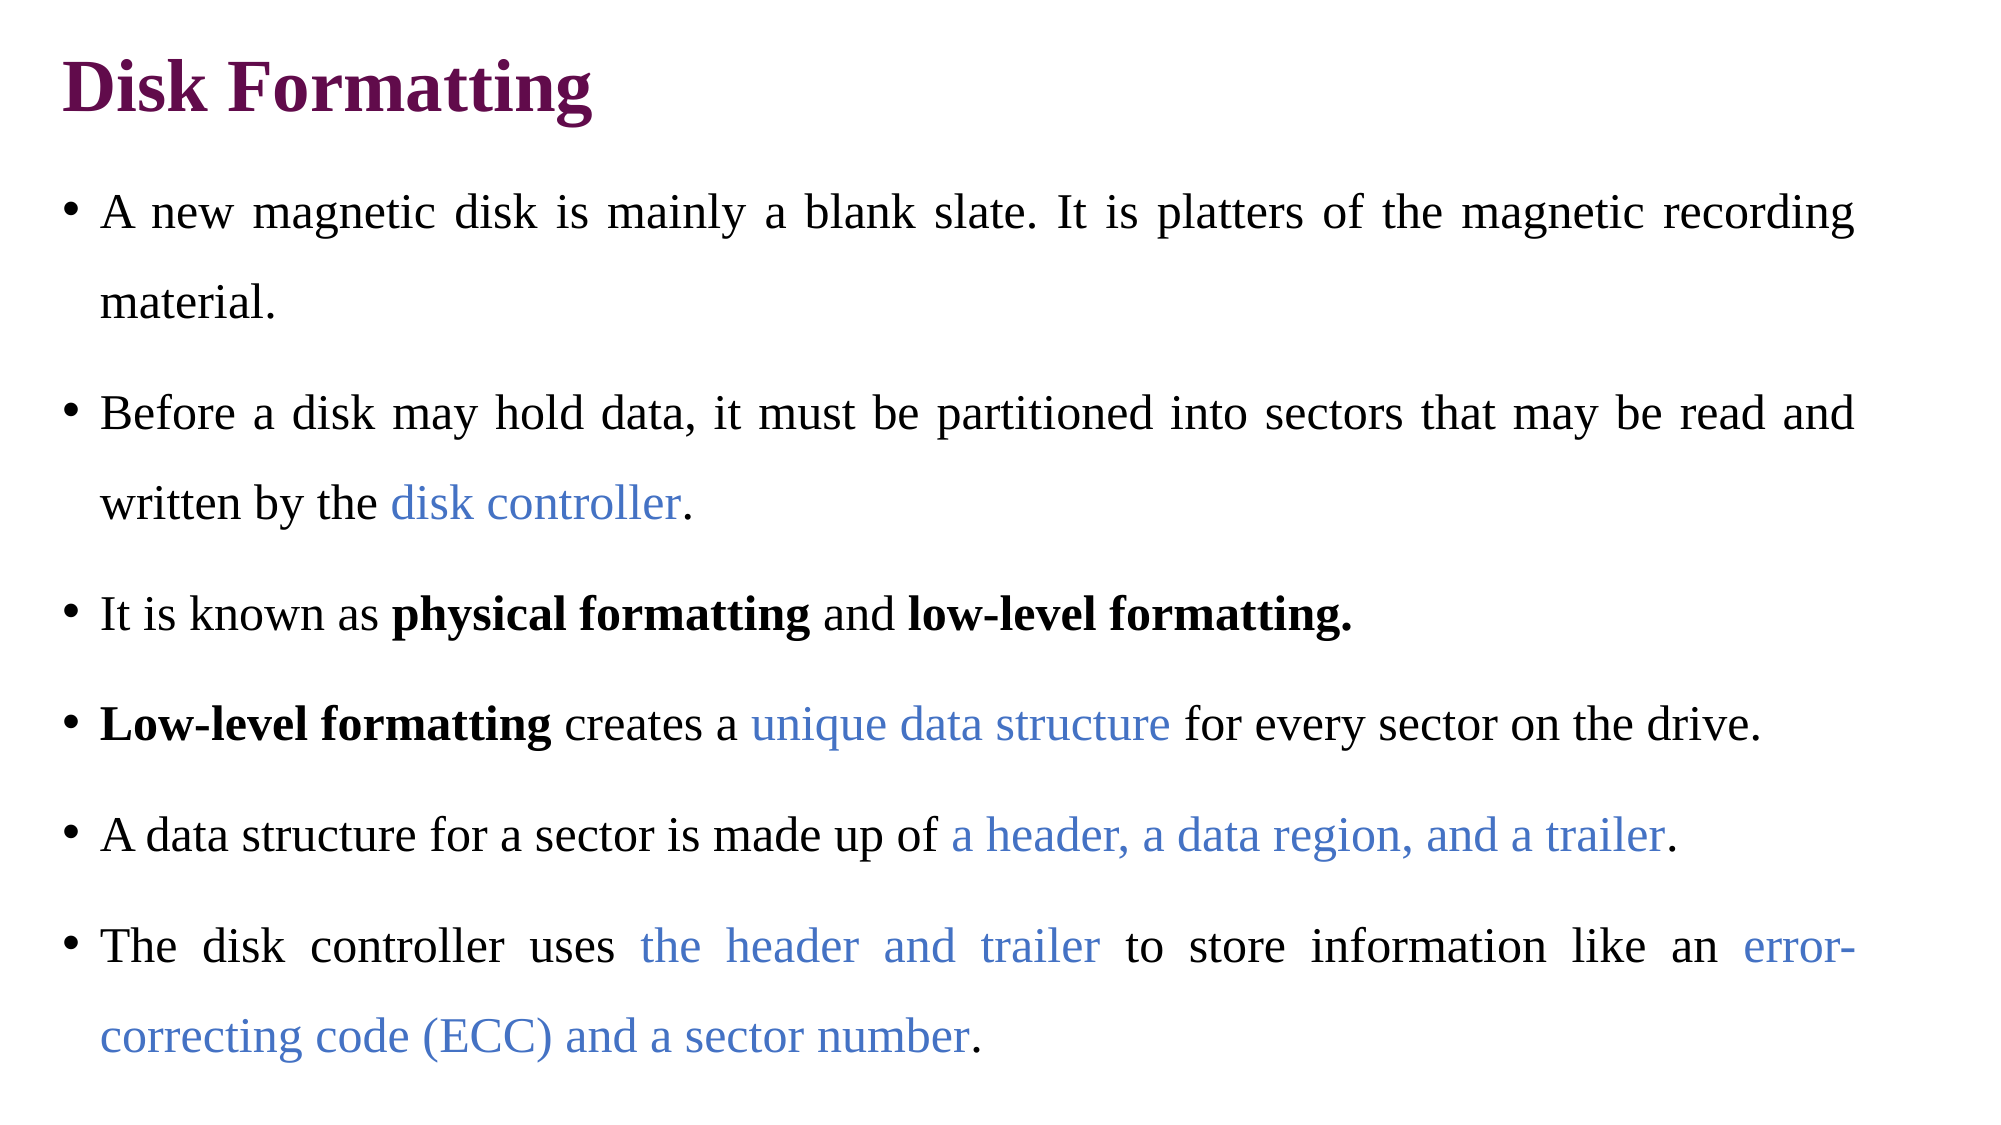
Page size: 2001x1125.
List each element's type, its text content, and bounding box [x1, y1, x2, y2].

list Disk Formatting A new magnetic disk is mainly a blank slate. It is platters of the magnetic recording material. Before a disk may hold data, it must be partitioned into sectors that may be read and written by the disk controller. It is known as physical formatting and low-level formatting. Low-level formatting creates a unique data structure for every sector on the drive. A data structure for a sector is made up of a header, a data region, and a trailer. The disk controller uses the header and trailer to store information like an error-correcting code (ECC) and a sector number. [47, 39, 1872, 1086]
